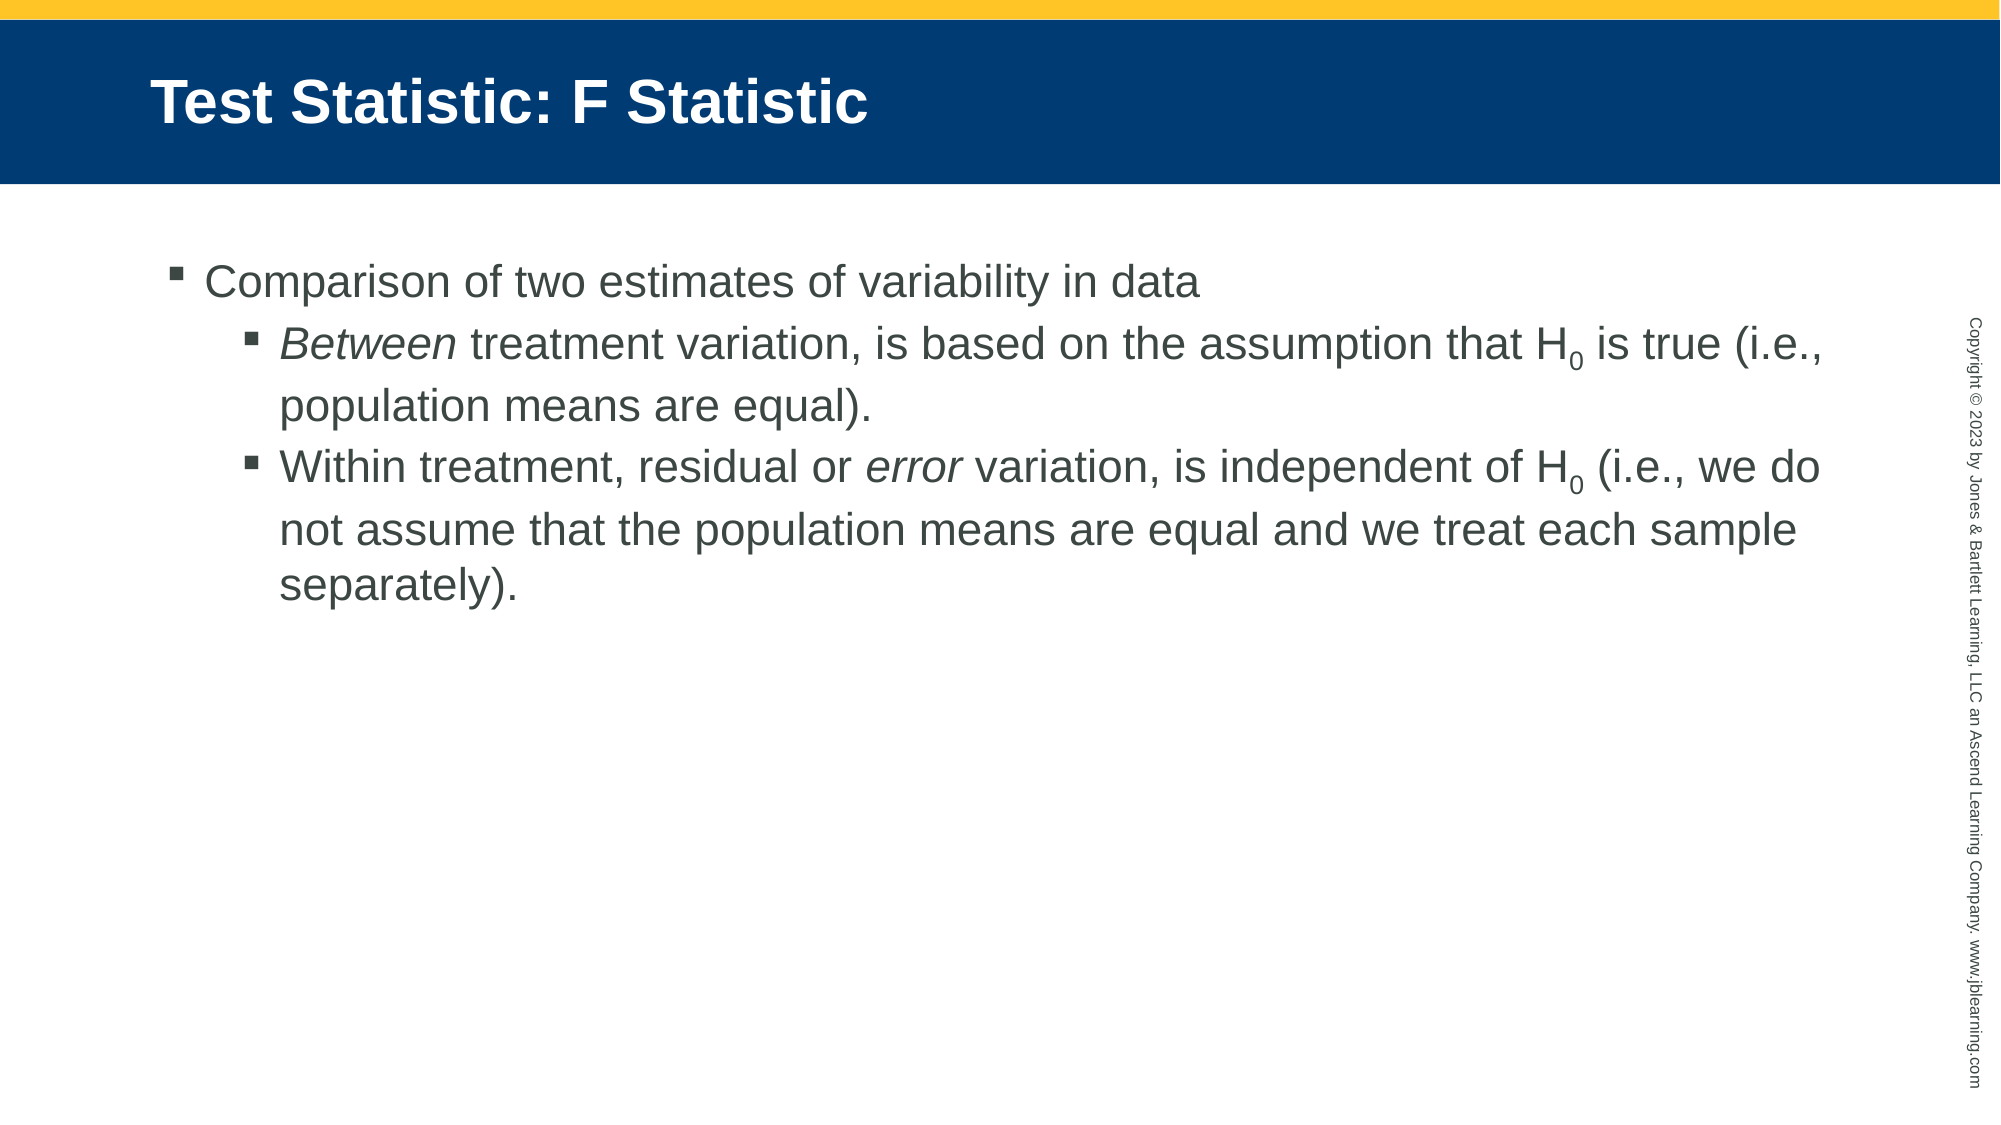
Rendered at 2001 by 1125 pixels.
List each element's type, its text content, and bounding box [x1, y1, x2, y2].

list Comparison of two estimates of variability in data Between treatment variation, is based on the assumption that H0 is true (i.e., population means are equal). Within treatment, residual or error variation, is independent of H0 (i.e., we do not assume that the population means are equal and we treat each sample separately). [151, 244, 1840, 1016]
title Test Statistic: F Statistic [0, 19, 2000, 185]
